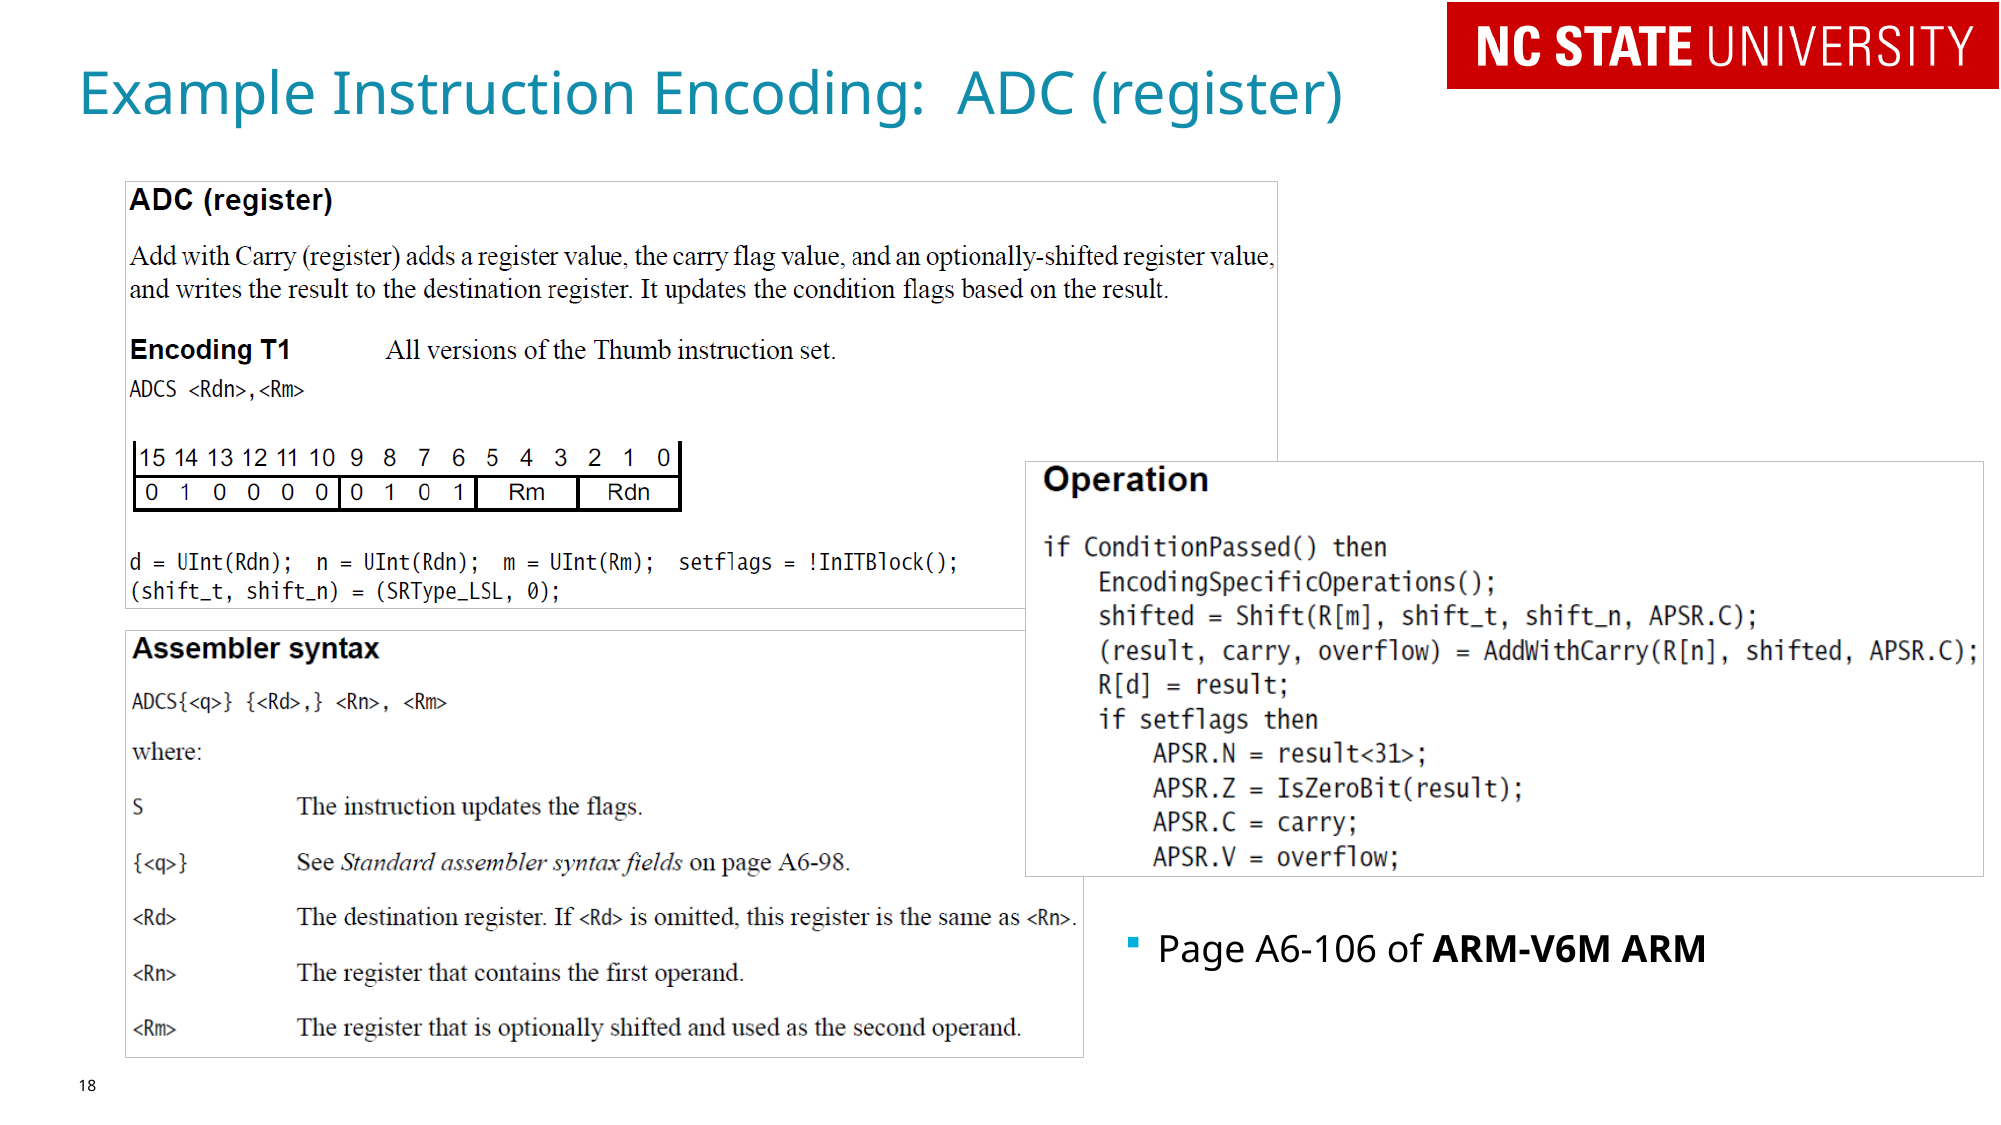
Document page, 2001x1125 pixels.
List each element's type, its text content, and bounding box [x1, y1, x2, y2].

picture [1447, 2, 1999, 89]
title Example Instruction Encoding: ADC (register) [78, 55, 1910, 150]
list Page A6-106 of ARM-V6M ARM [1125, 924, 1910, 1004]
picture [124, 181, 1984, 1059]
